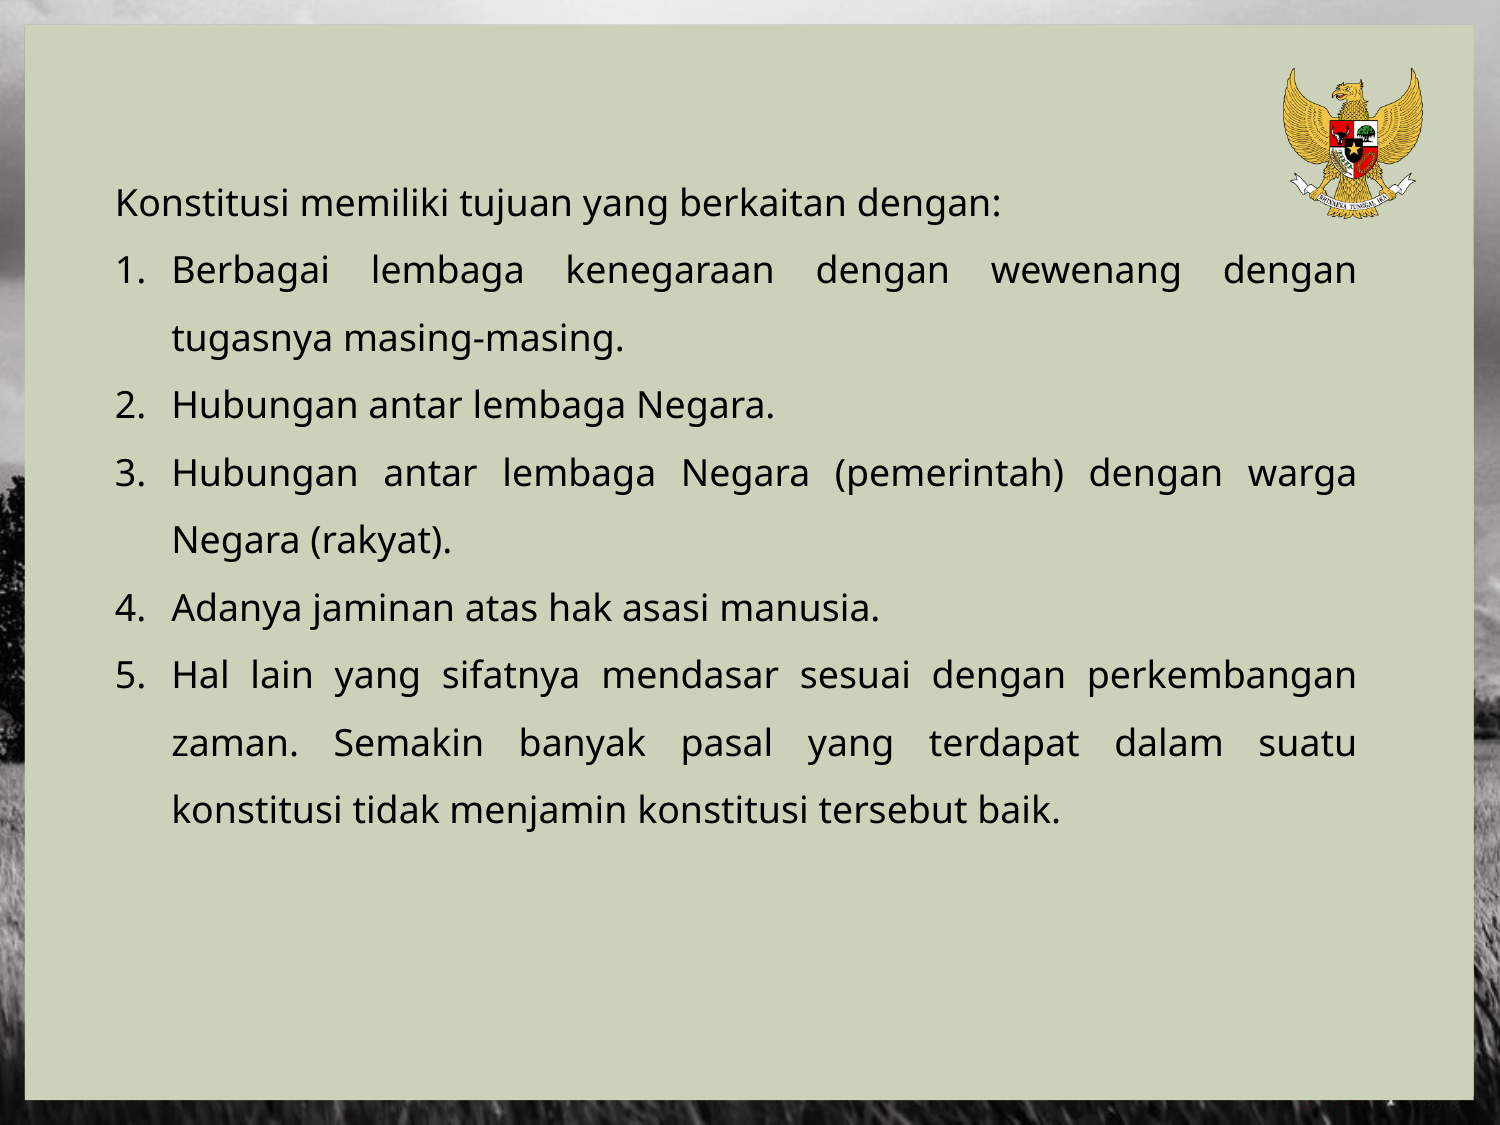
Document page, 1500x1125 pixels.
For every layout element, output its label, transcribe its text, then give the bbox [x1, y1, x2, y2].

text_box Konstitusi memiliki tujuan yang berkaitan dengan: Berbagai lembaga kenegaraan dengan wewenang dengan tugasnya masing-masing. Hubungan antar lembaga Negara. Hubungan antar lembaga Negara (pemerintah) dengan warga Negara (rakyat). Adanya jaminan atas hak asasi manusia. Hal lain yang sifatnya mendasar sesuai dengan perkembangan zaman. Semakin banyak pasal yang terdapat dalam suatu konstitusi tidak menjamin konstitusi tersebut baik. [100, 148, 1373, 839]
picture [0, 0, 1500, 1125]
